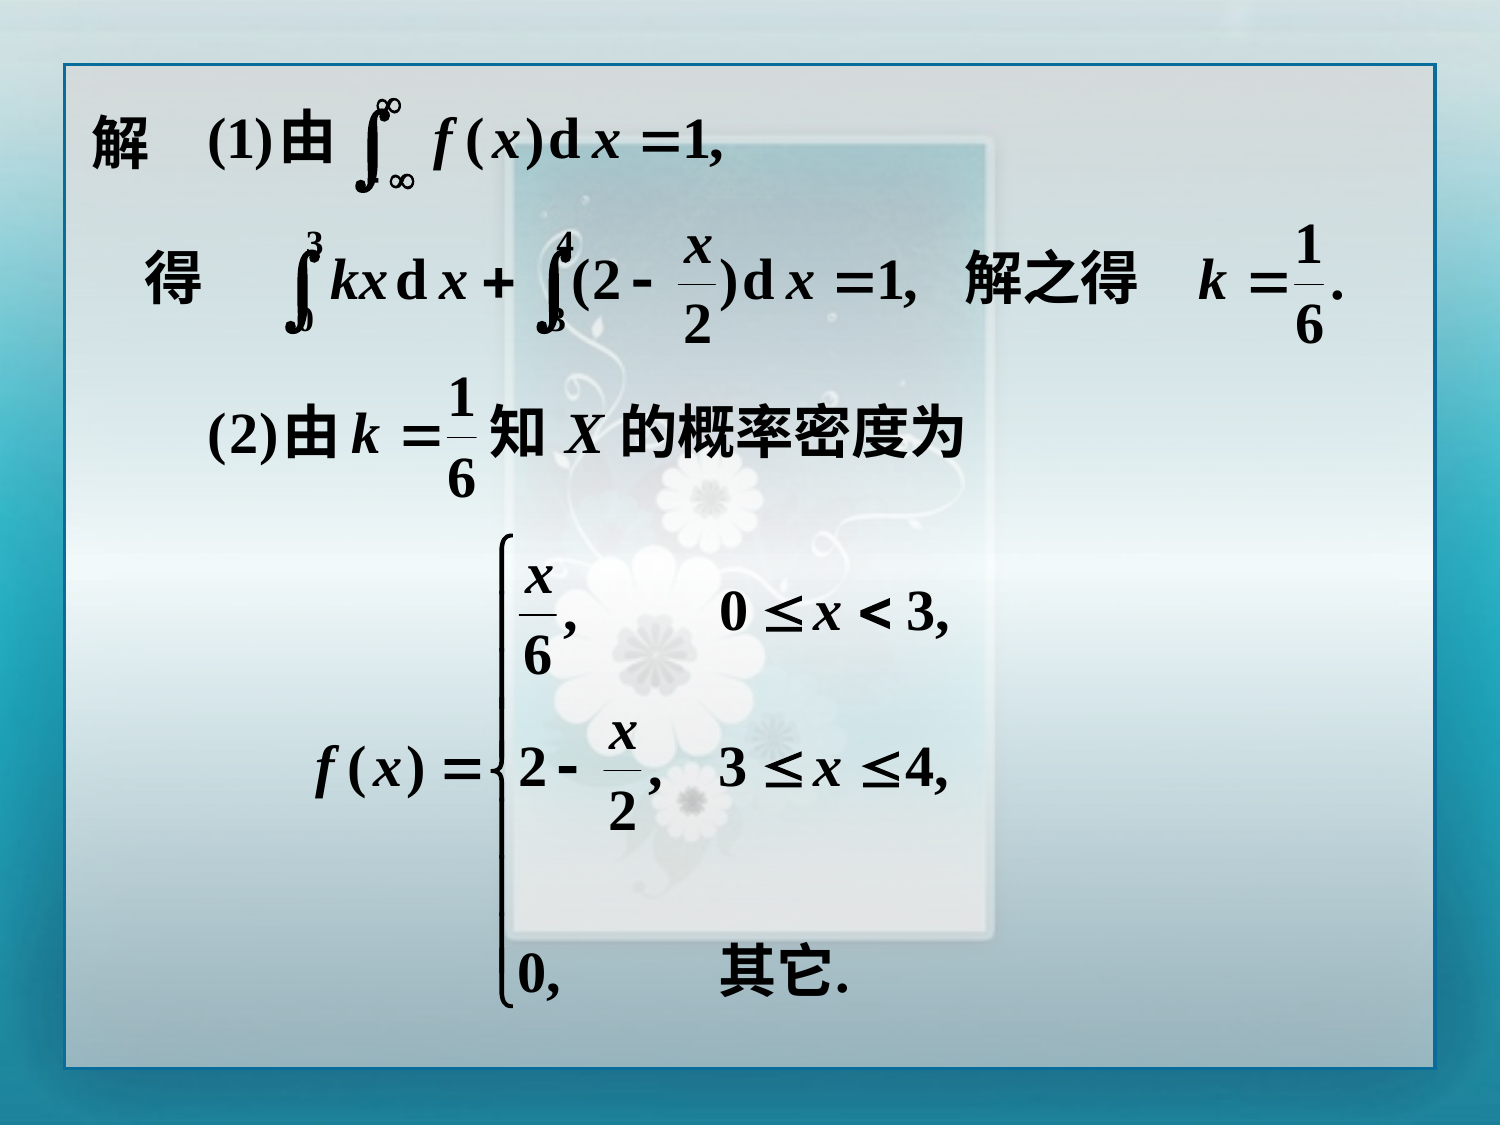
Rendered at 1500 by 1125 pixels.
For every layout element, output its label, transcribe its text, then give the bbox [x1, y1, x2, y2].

picture [0, 0, 1500, 1125]
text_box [299, 529, 953, 1012]
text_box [962, 212, 1349, 351]
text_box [206, 81, 728, 197]
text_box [142, 212, 921, 349]
text_box 解 [77, 99, 166, 184]
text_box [205, 365, 975, 504]
